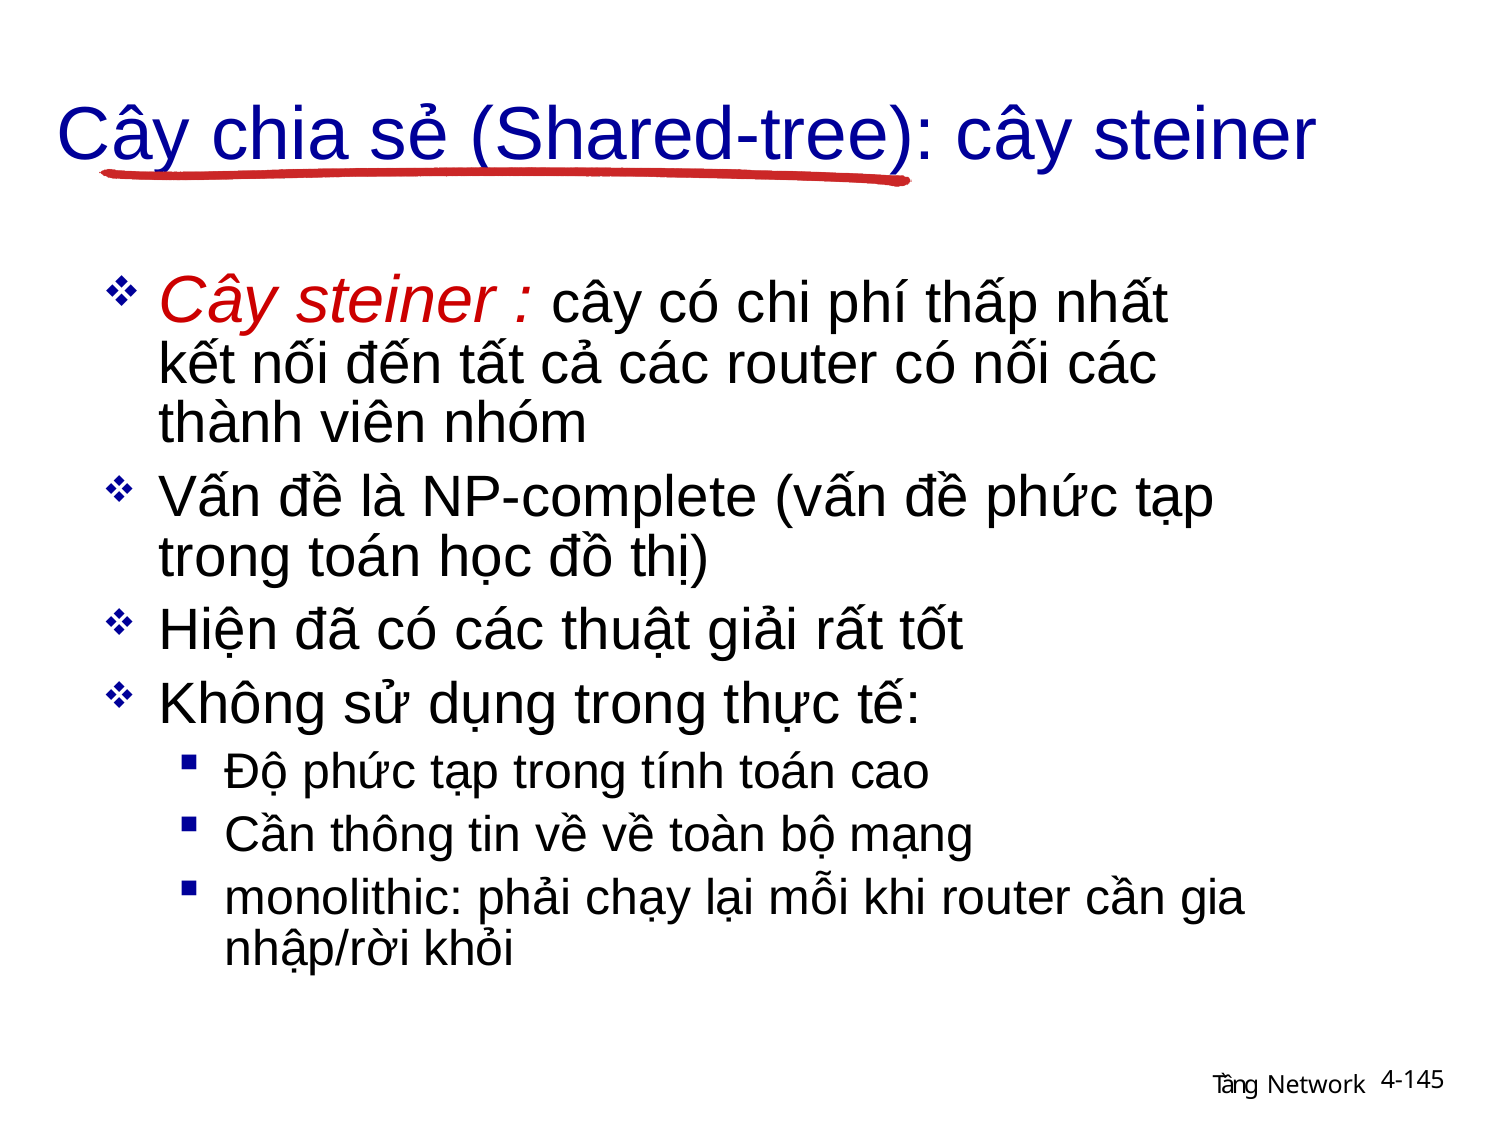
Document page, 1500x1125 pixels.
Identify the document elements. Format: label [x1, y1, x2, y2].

title [12, 0, 1488, 273]
slide_number [1200, 1061, 1454, 1125]
text_box [100, 253, 1262, 976]
picture [95, 162, 921, 192]
footer [1210, 1066, 1372, 1125]
